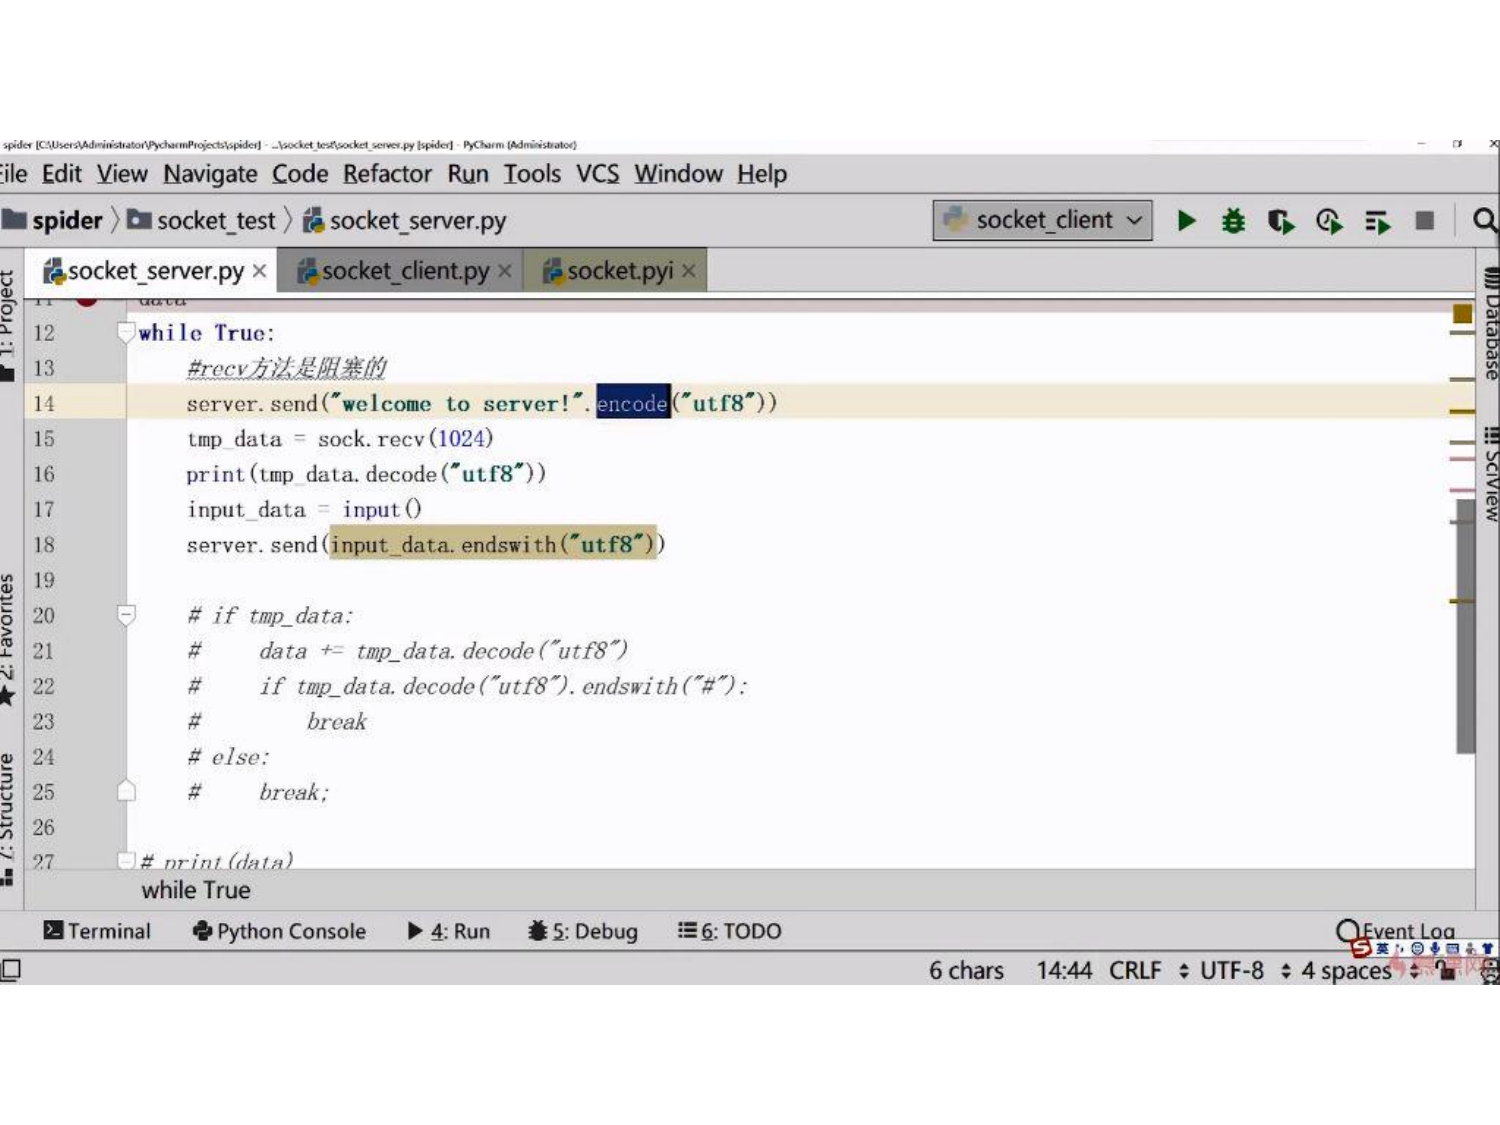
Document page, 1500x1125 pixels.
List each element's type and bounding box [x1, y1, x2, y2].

picture [0, 140, 1500, 985]
